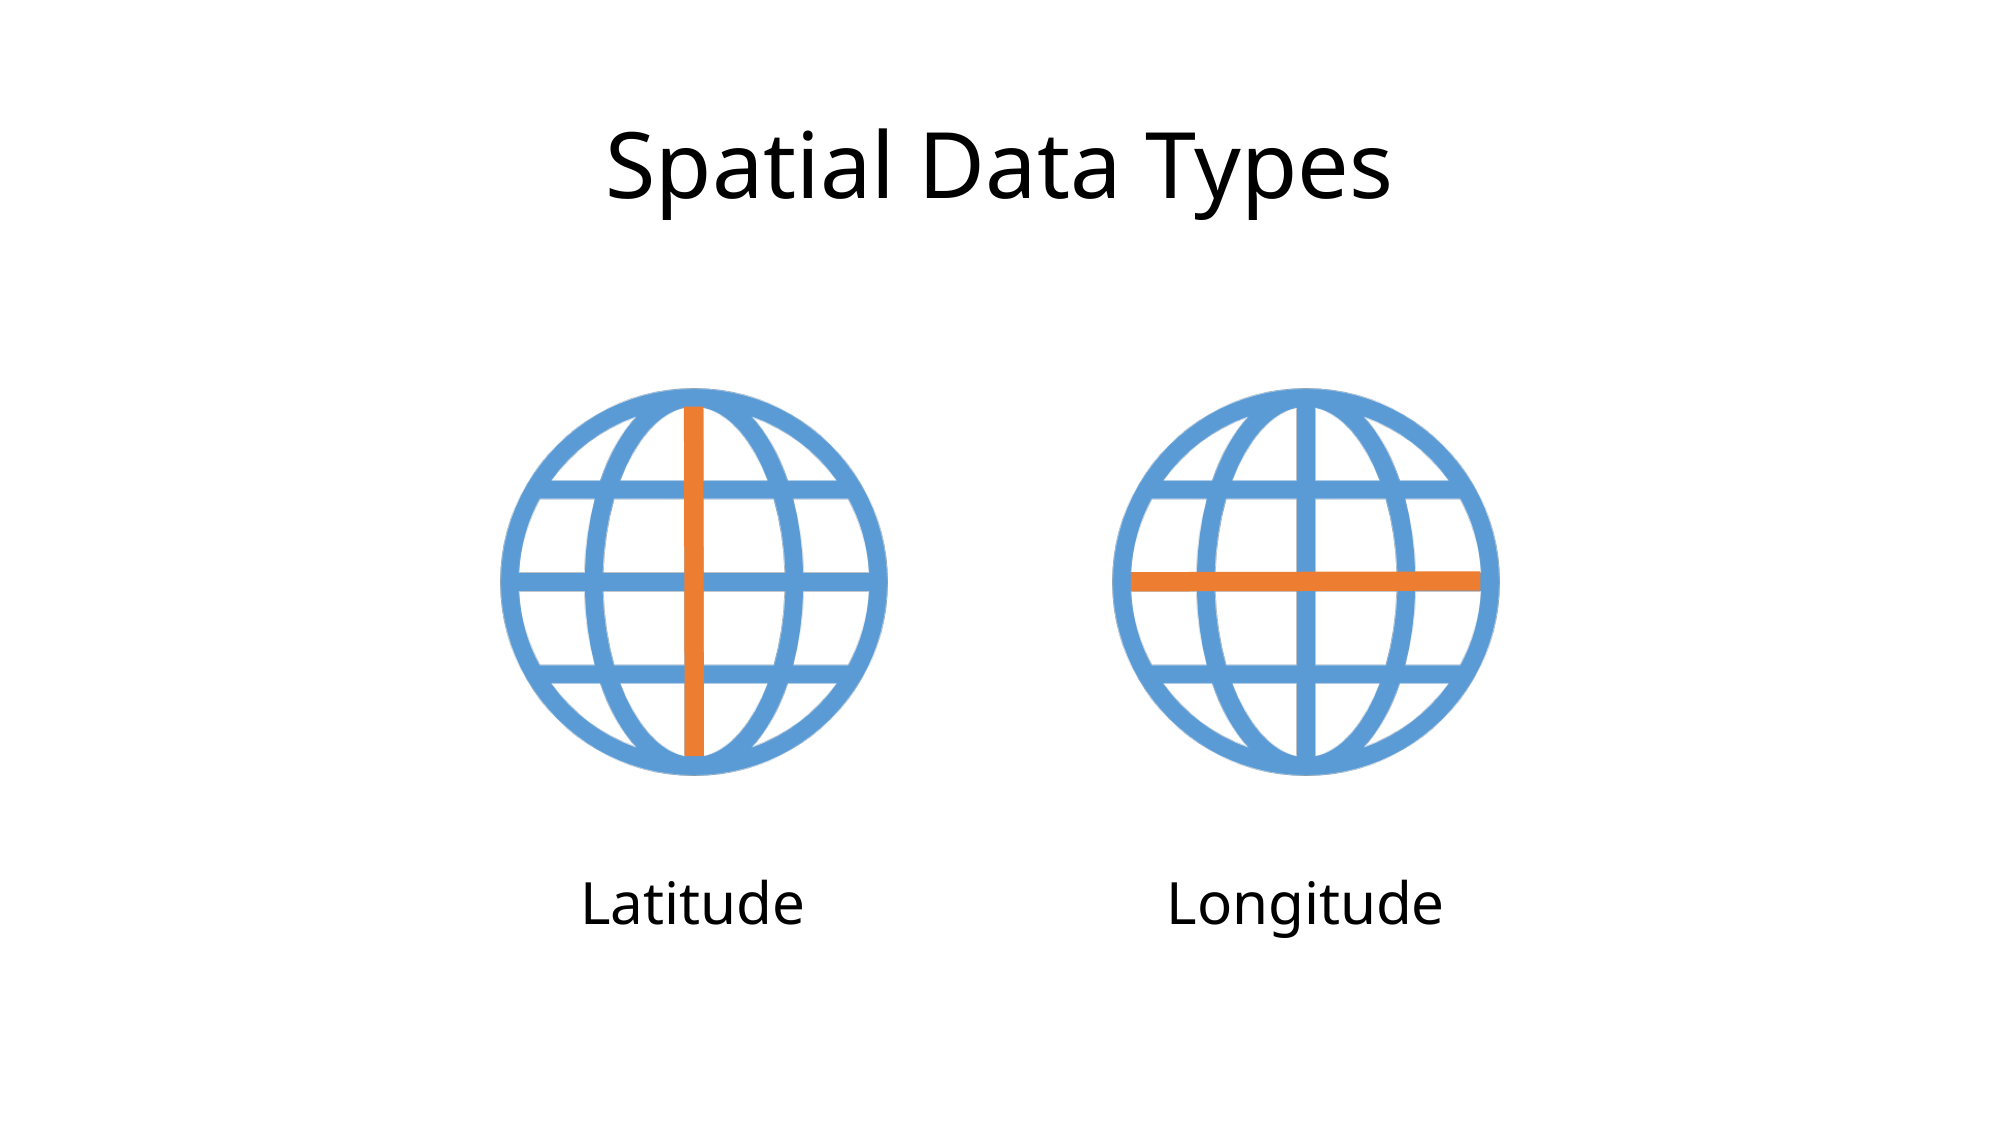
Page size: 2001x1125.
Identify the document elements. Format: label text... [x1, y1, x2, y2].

list Latitude [447, 866, 938, 1002]
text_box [488, 376, 900, 788]
list Longitude [1061, 866, 1551, 1002]
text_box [1100, 376, 1512, 788]
title Spatial Data Types [137, 59, 1863, 278]
